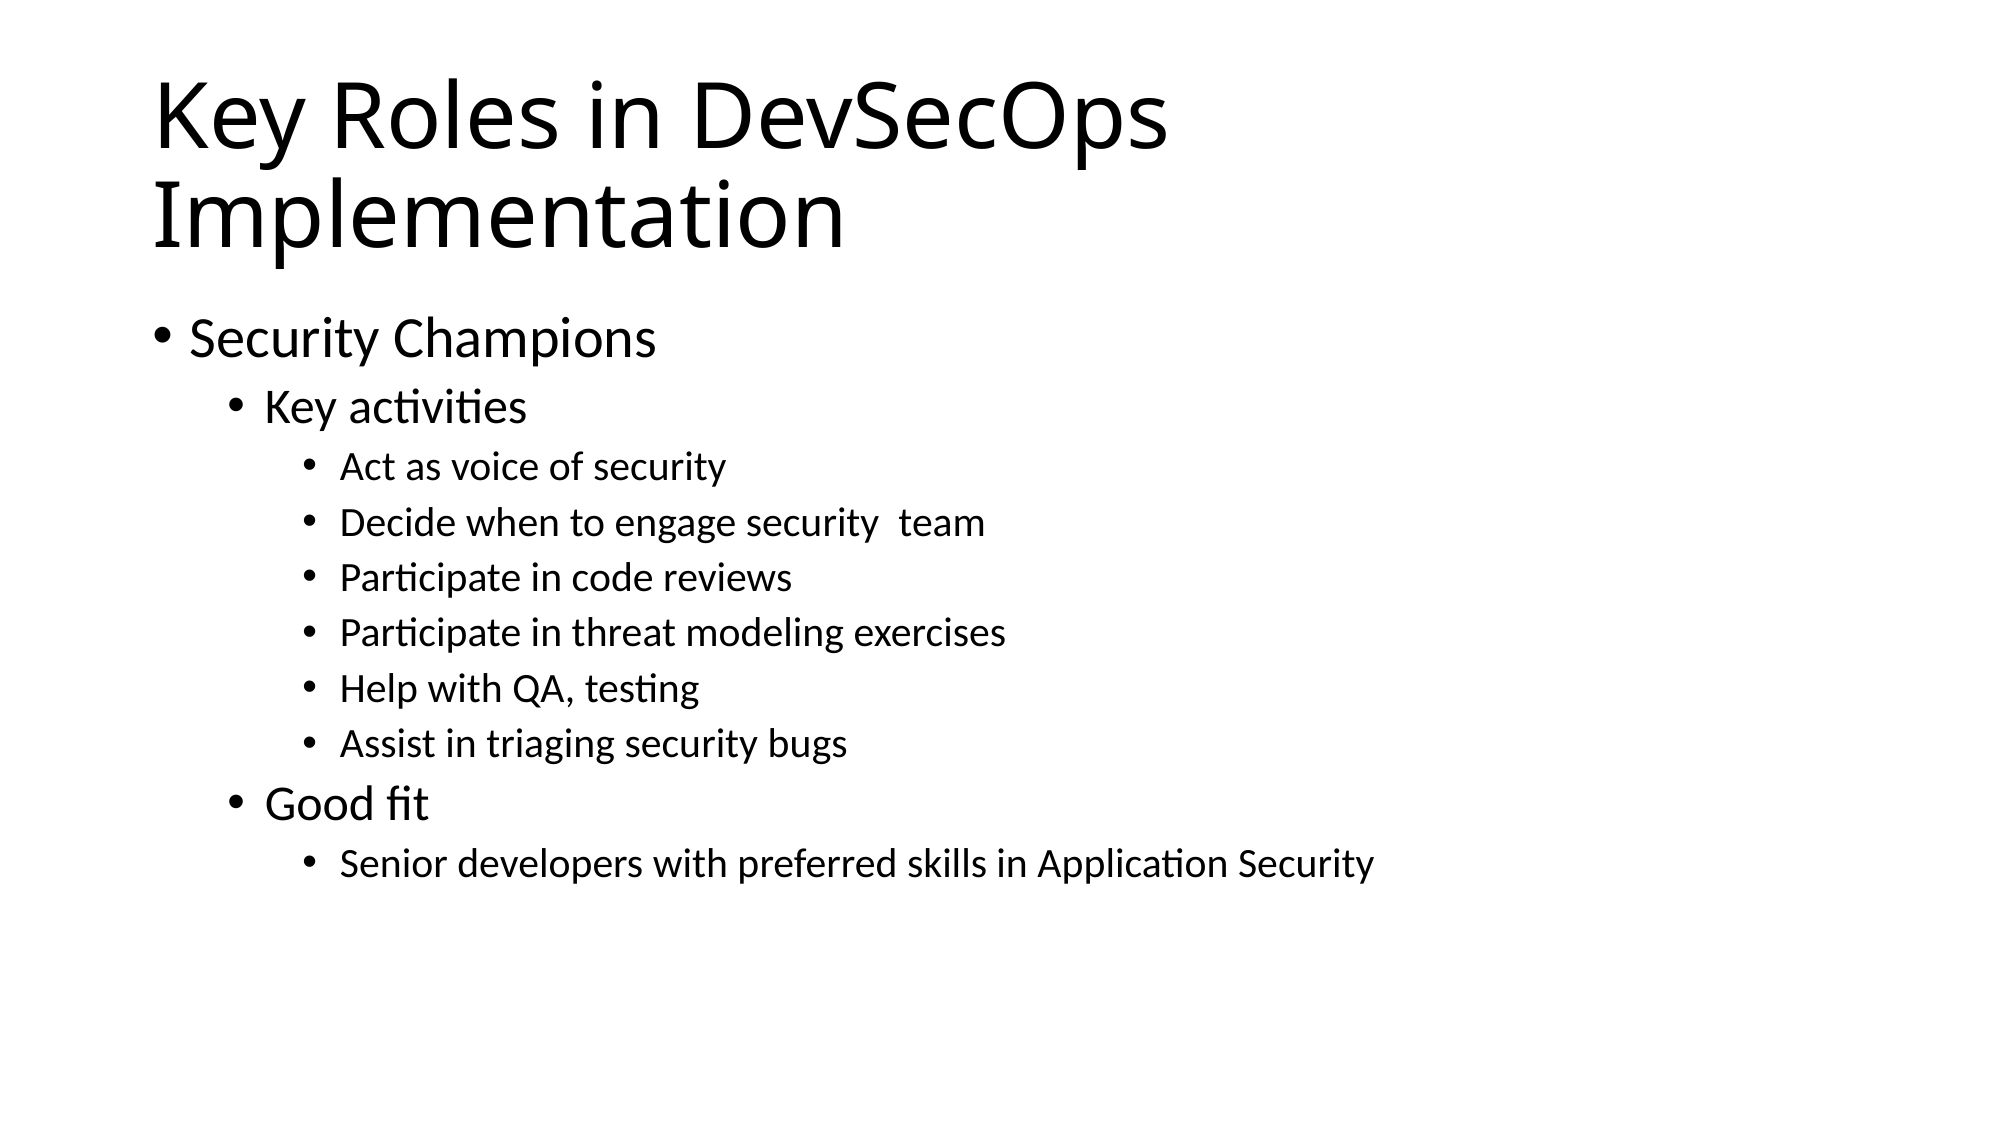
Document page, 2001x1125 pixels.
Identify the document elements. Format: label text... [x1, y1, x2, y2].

list Security Champions Key activities Act as voice of security Decide when to engage security team Participate in code reviews Participate in threat modeling exercises Help with QA, testing Assist in triaging security bugs Good fit Senior developers with preferred skills in Application Security [137, 299, 1863, 1014]
title Key Roles in DevSecOps Implementation [137, 59, 1863, 278]
